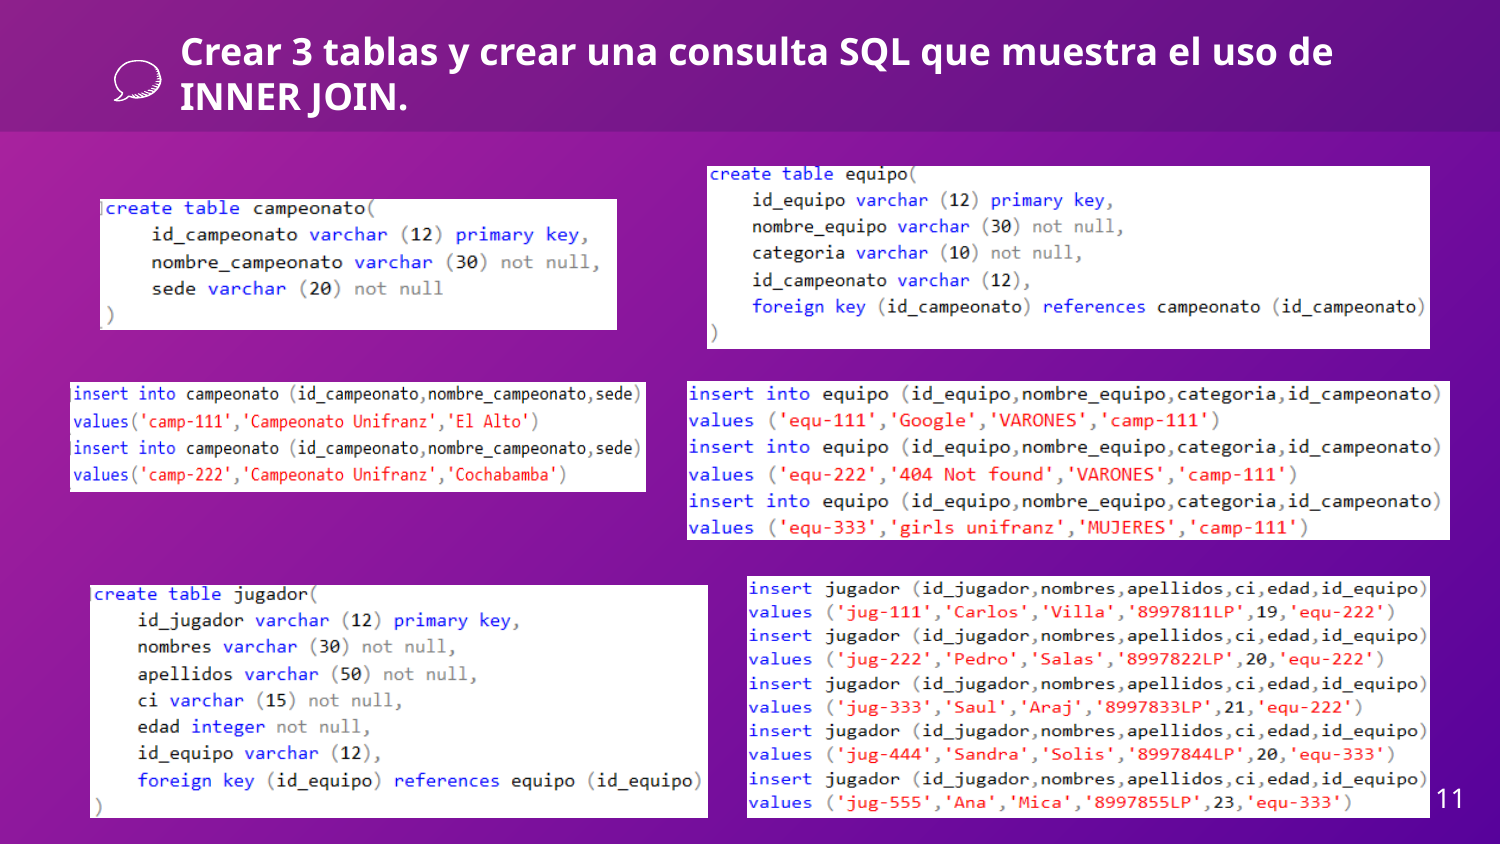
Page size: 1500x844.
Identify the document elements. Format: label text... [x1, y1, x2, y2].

picture [707, 165, 1430, 349]
picture [90, 585, 708, 819]
picture [70, 382, 647, 492]
picture [747, 575, 1430, 819]
slide_number 11 [1391, 766, 1482, 832]
picture [687, 381, 1450, 540]
title Crear 3 tablas y crear una consulta SQL que muestra el uso de INNER JOIN. [165, 70, 1408, 133]
picture [99, 199, 617, 331]
